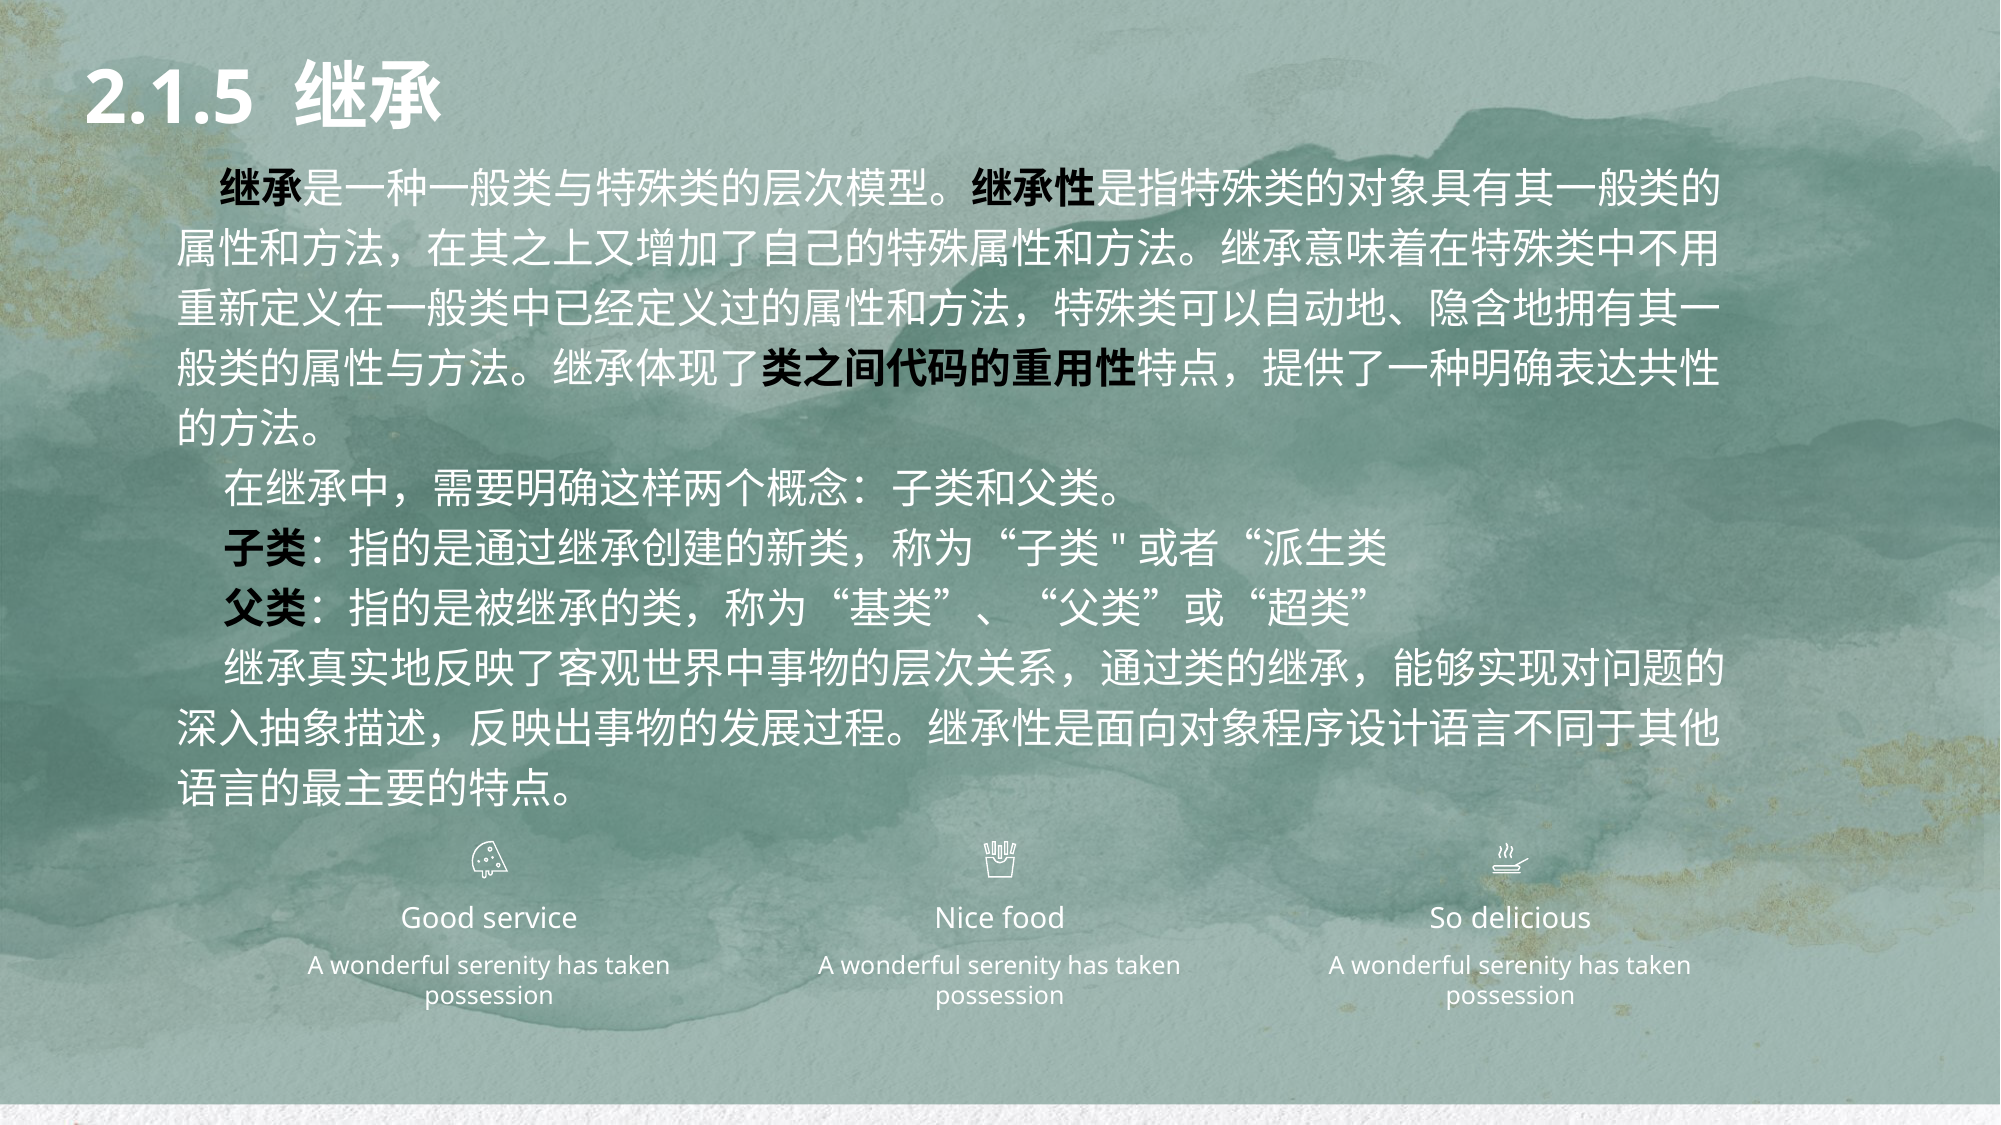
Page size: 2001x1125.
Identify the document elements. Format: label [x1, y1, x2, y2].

text_box [791, 841, 1209, 1018]
text_box [280, 840, 699, 1018]
picture [0, 0, 2000, 1125]
text_box [1301, 842, 1720, 1018]
